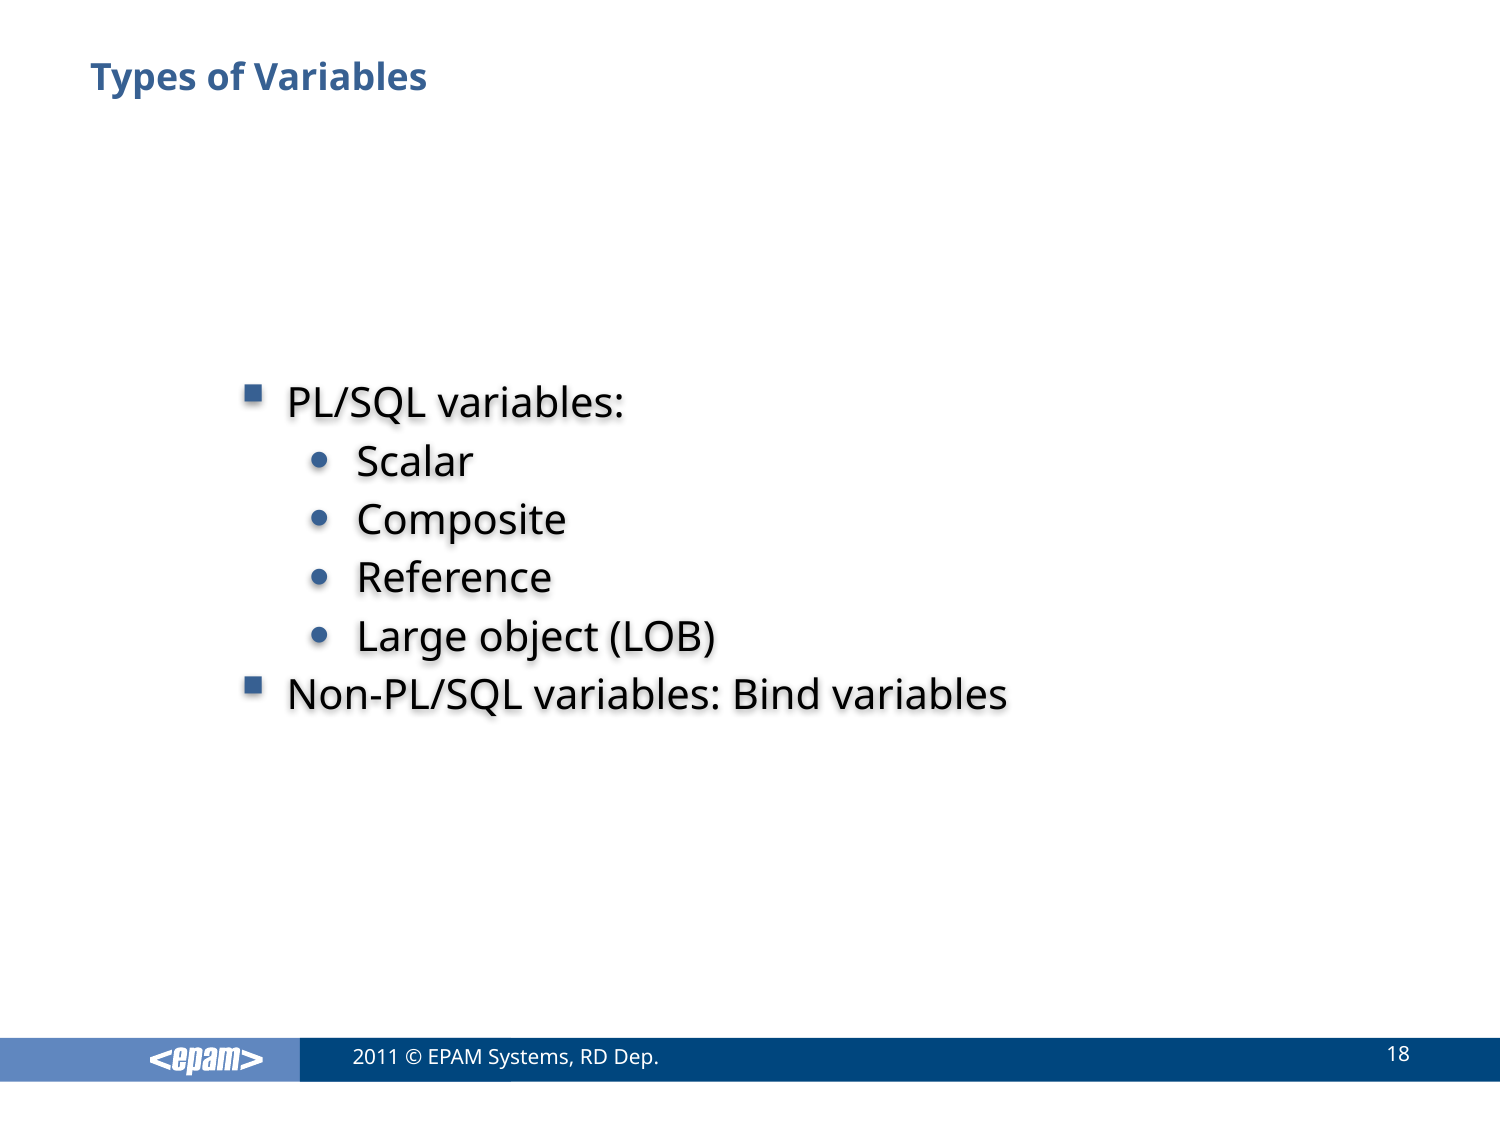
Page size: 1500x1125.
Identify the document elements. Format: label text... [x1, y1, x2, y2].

list PL/SQL variables: Scalar Composite Reference Large object (LOB) Non-PL/SQL variables: Bind variables [149, 368, 1351, 757]
slide_number 18 [1262, 1025, 1425, 1085]
title Types of Variables [75, 45, 1425, 163]
footer 2011 © EPAM Systems, RD Dep. [337, 1028, 738, 1088]
